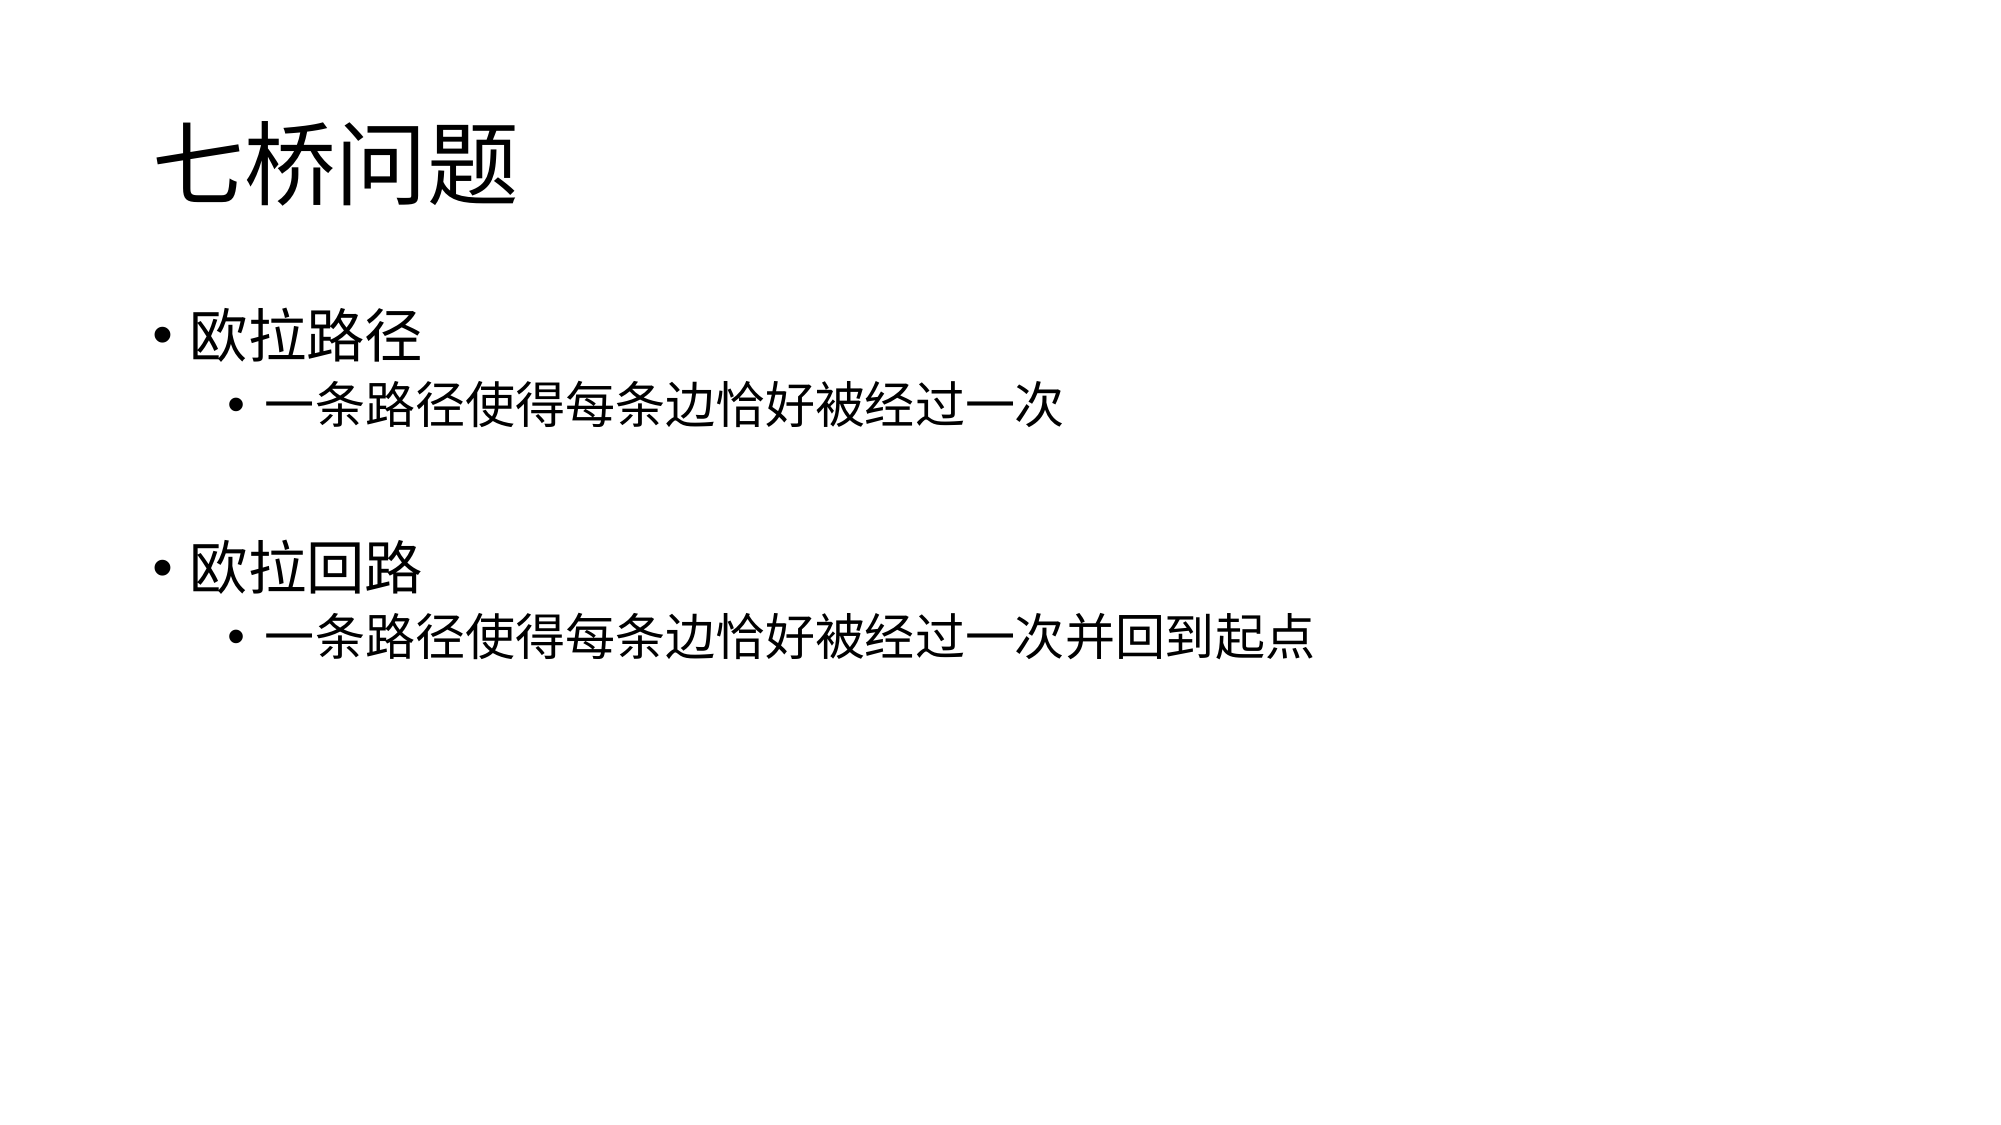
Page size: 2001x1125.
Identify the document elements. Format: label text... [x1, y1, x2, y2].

title 七桥问题 [137, 59, 1863, 278]
list 欧拉路径 一条路径使得每条边恰好被经过一次 欧拉回路 一条路径使得每条边恰好被经过一次并回到起点 [137, 299, 1863, 1014]
